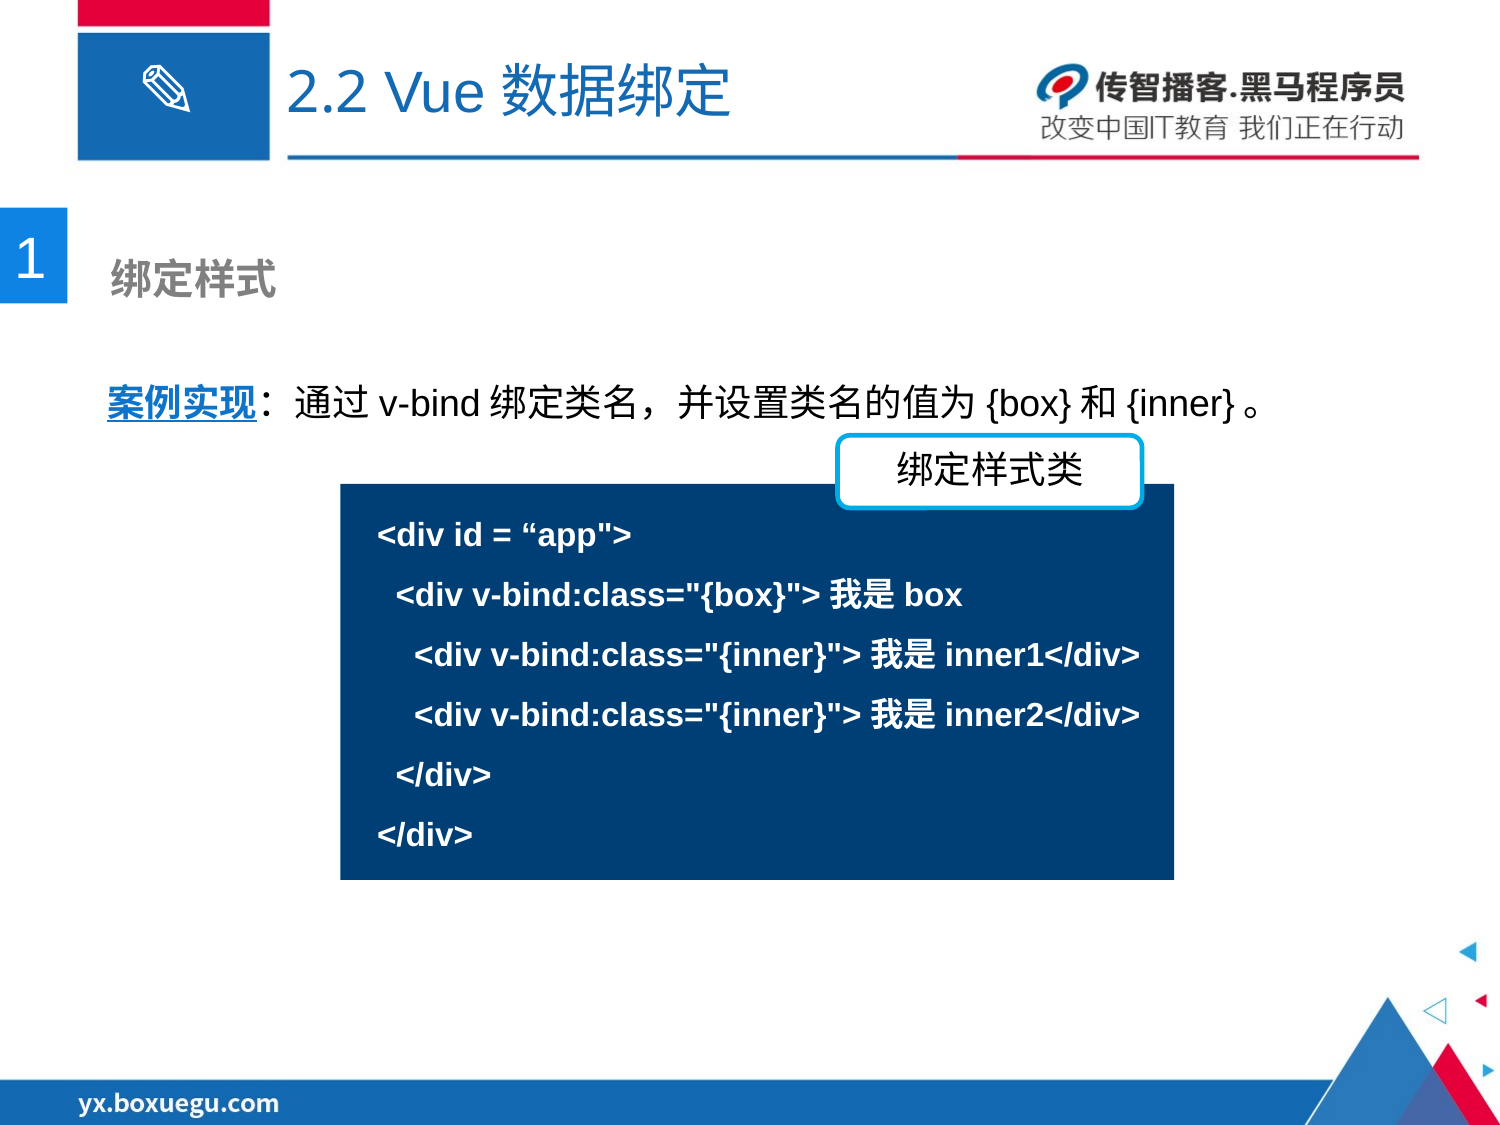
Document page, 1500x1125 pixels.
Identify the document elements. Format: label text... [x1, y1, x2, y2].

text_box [340, 483, 1175, 918]
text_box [0, 207, 68, 304]
text_box 绑定样式类 [837, 435, 1143, 482]
text_box 绑定样式 [70, 245, 842, 310]
title 2.2 Vue数据绑定 [271, 25, 1046, 153]
text_box 案例实现：通过v-bind绑定类名，并设置类名的值为{box}和{inner}。 [92, 326, 1390, 432]
picture [0, 0, 1500, 1125]
